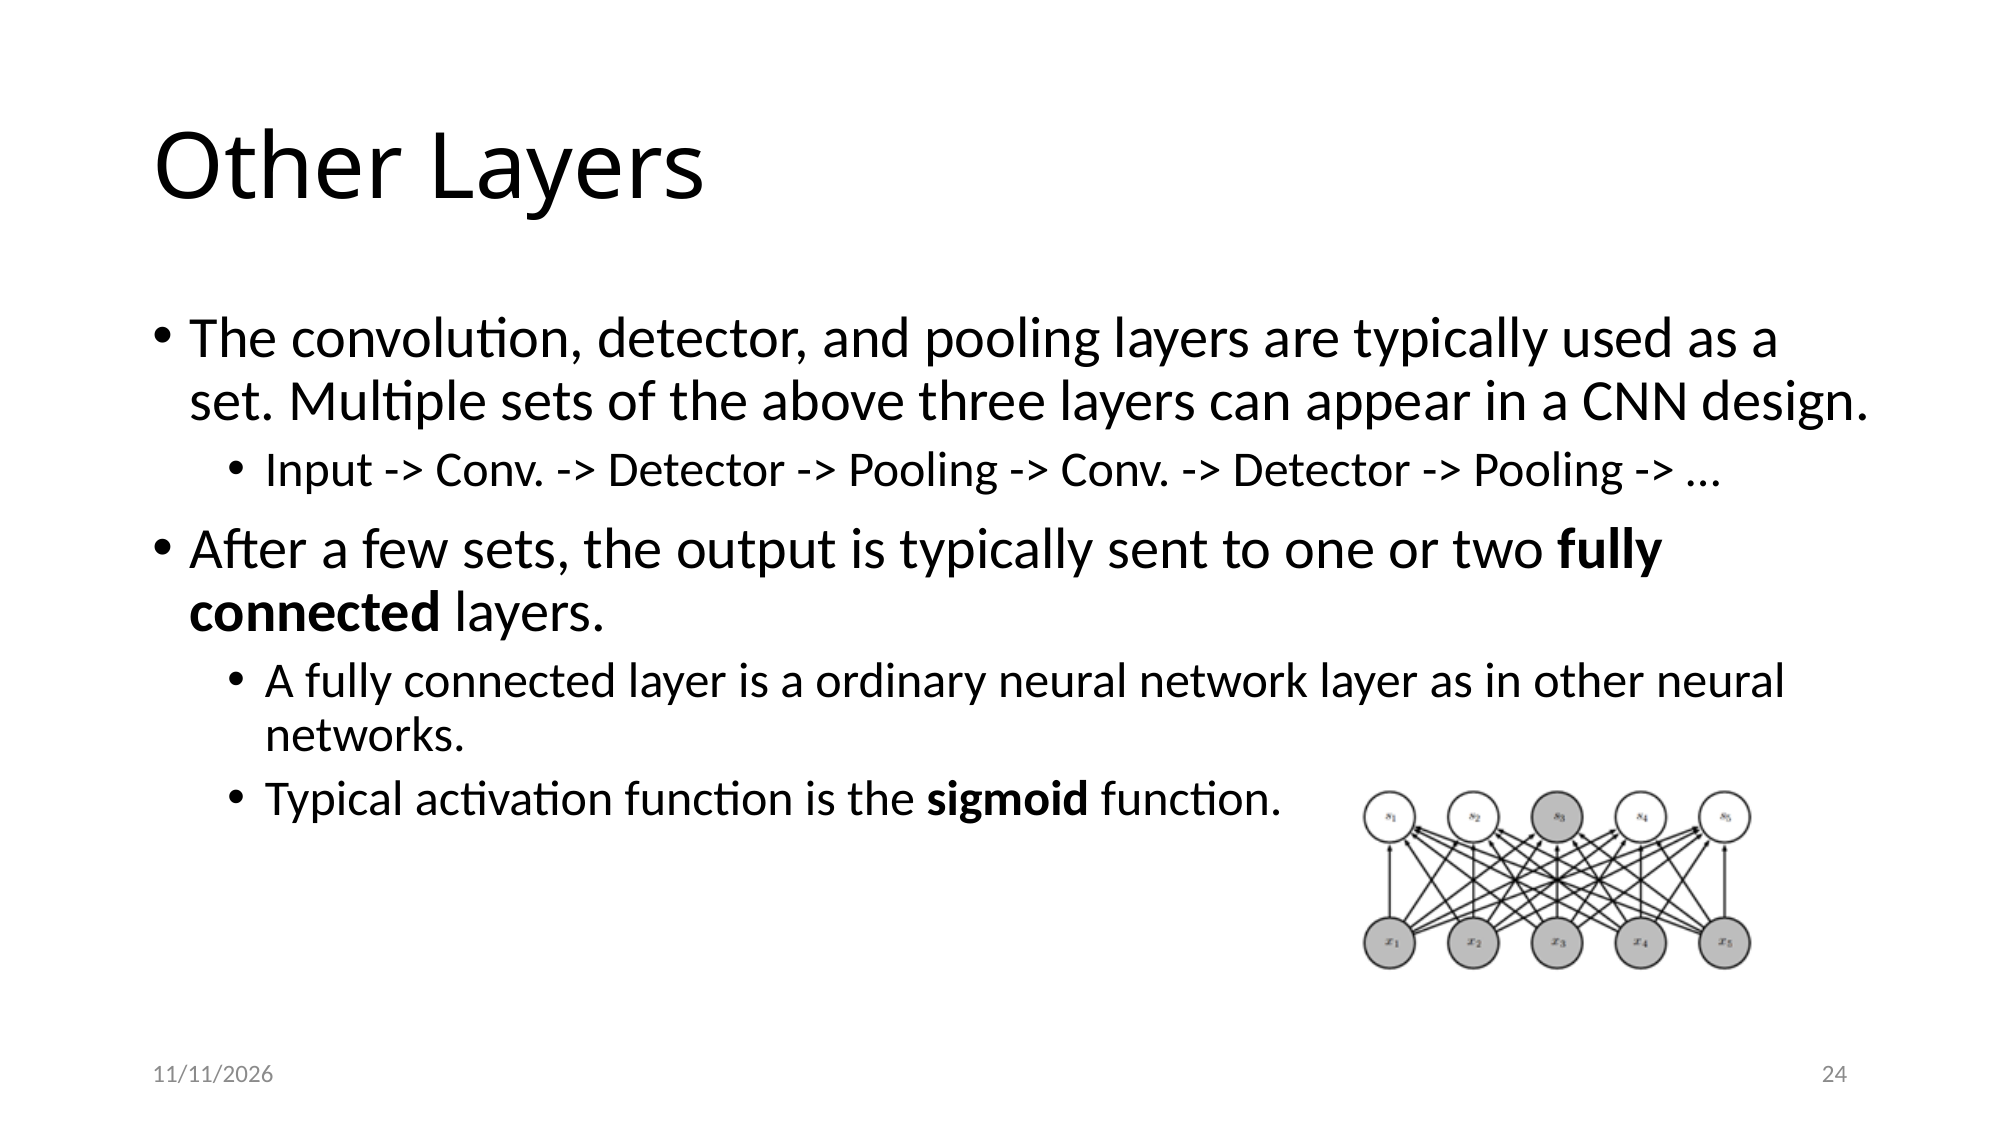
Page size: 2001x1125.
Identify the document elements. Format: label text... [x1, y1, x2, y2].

picture [1355, 786, 1761, 973]
slide_number 24 [1412, 1042, 1863, 1103]
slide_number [137, 1042, 588, 1103]
list The convolution, detector, and pooling layers are typically used as a set. Multiple sets of the above three layers can appear in a CNN design. Input -> Conv. -> Detector -> Pooling -> Conv. -> Detector -> Pooling -> … After a few sets, the output is typically sent to one or two fully connected layers. A fully connected layer is a ordinary neural network layer as in other neural networks. Typical activation function is the sigmoid function. [137, 299, 1892, 1014]
title Other Layers [137, 59, 1863, 278]
